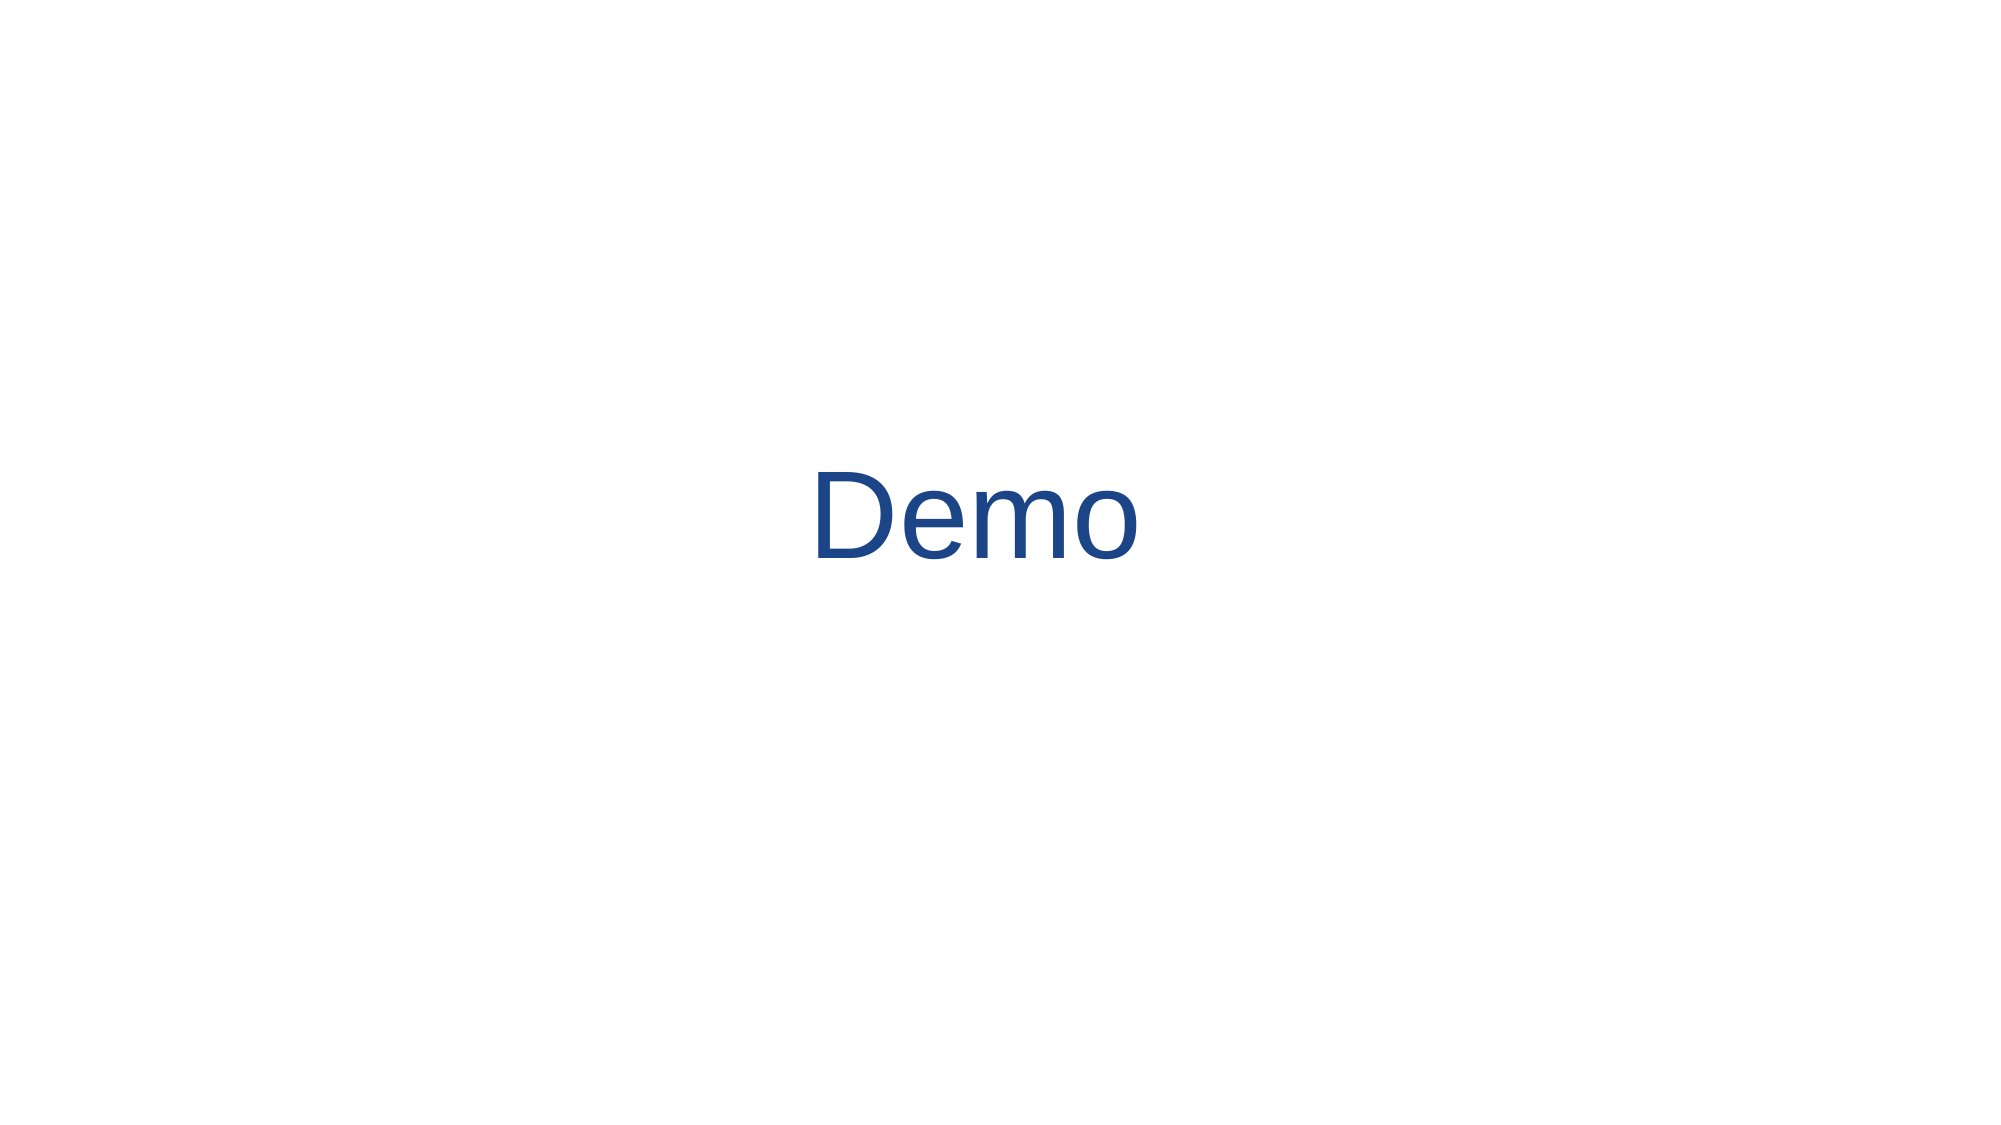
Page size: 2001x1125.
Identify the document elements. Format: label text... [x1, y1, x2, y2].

text_box Demo [793, 418, 1692, 654]
